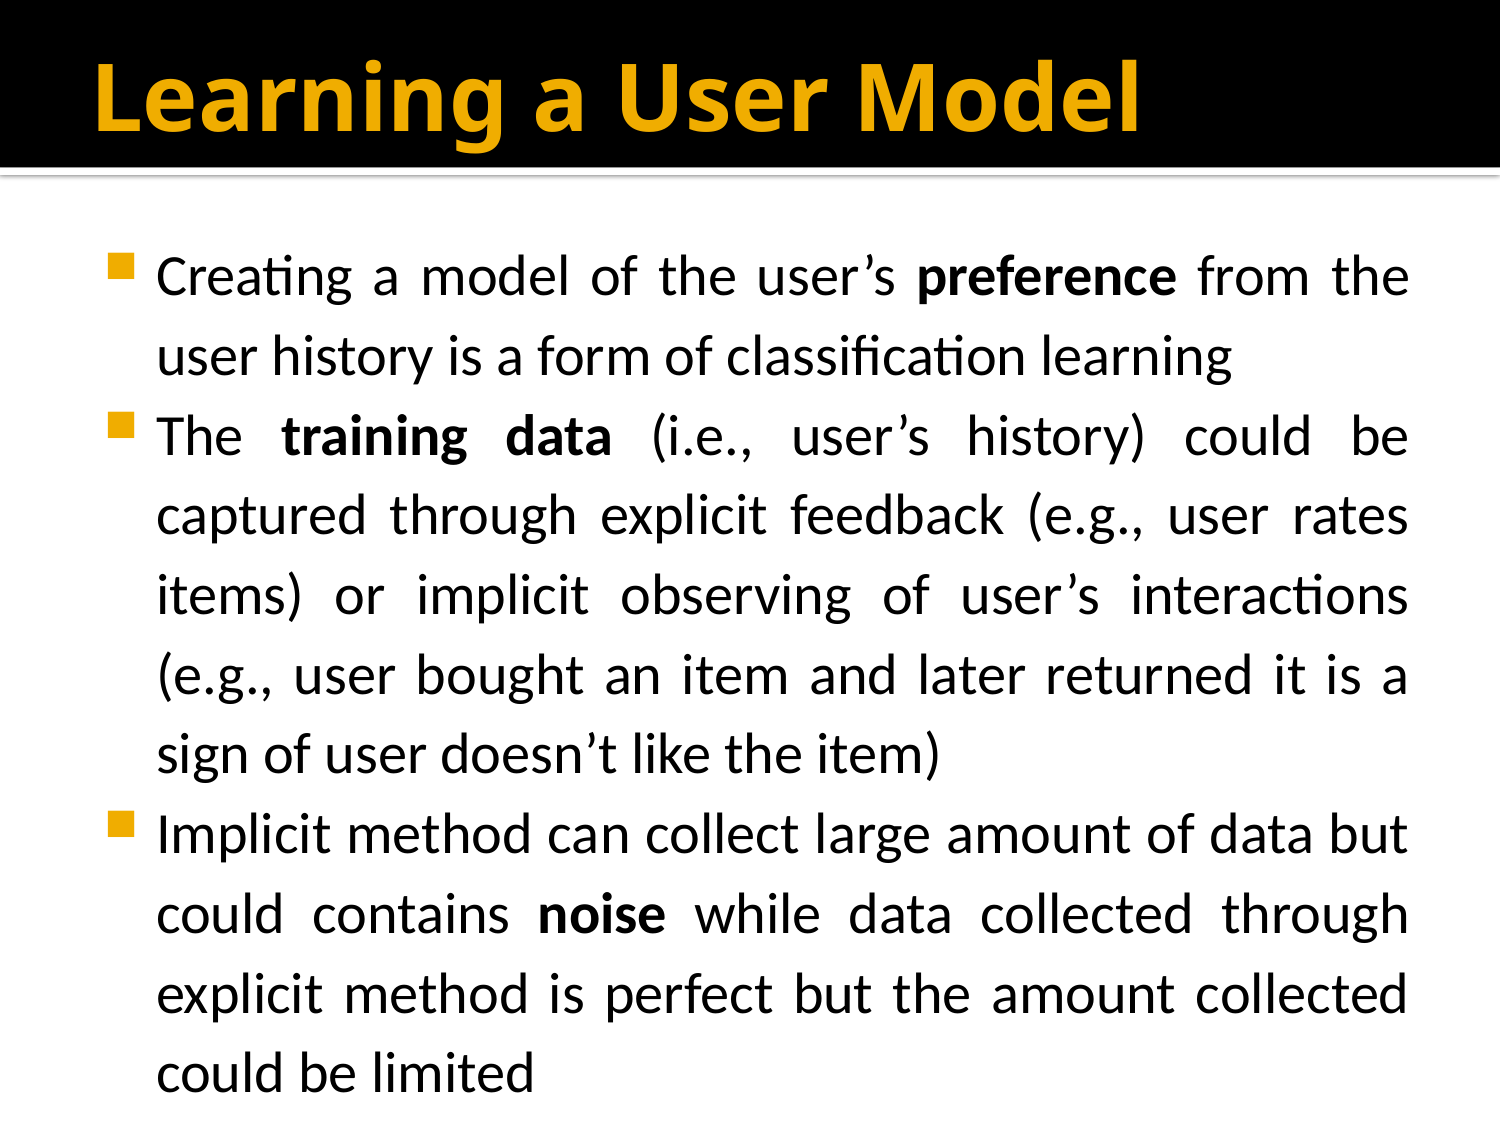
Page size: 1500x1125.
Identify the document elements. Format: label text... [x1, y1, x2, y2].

title Learning a User Model [75, 12, 1425, 175]
list Creating a model of the user’s preference from the user history is a form of classification learning The training data (i.e., user’s history) could be captured through explicit feedback (e.g., user rates items) or implicit observing of user’s interactions (e.g., user bought an item and later returned it is a sign of user doesn’t like the item) Implicit method can collect large amount of data but could contains noise while data collected through explicit method is perfect but the amount collected could be limited [75, 212, 1425, 1075]
